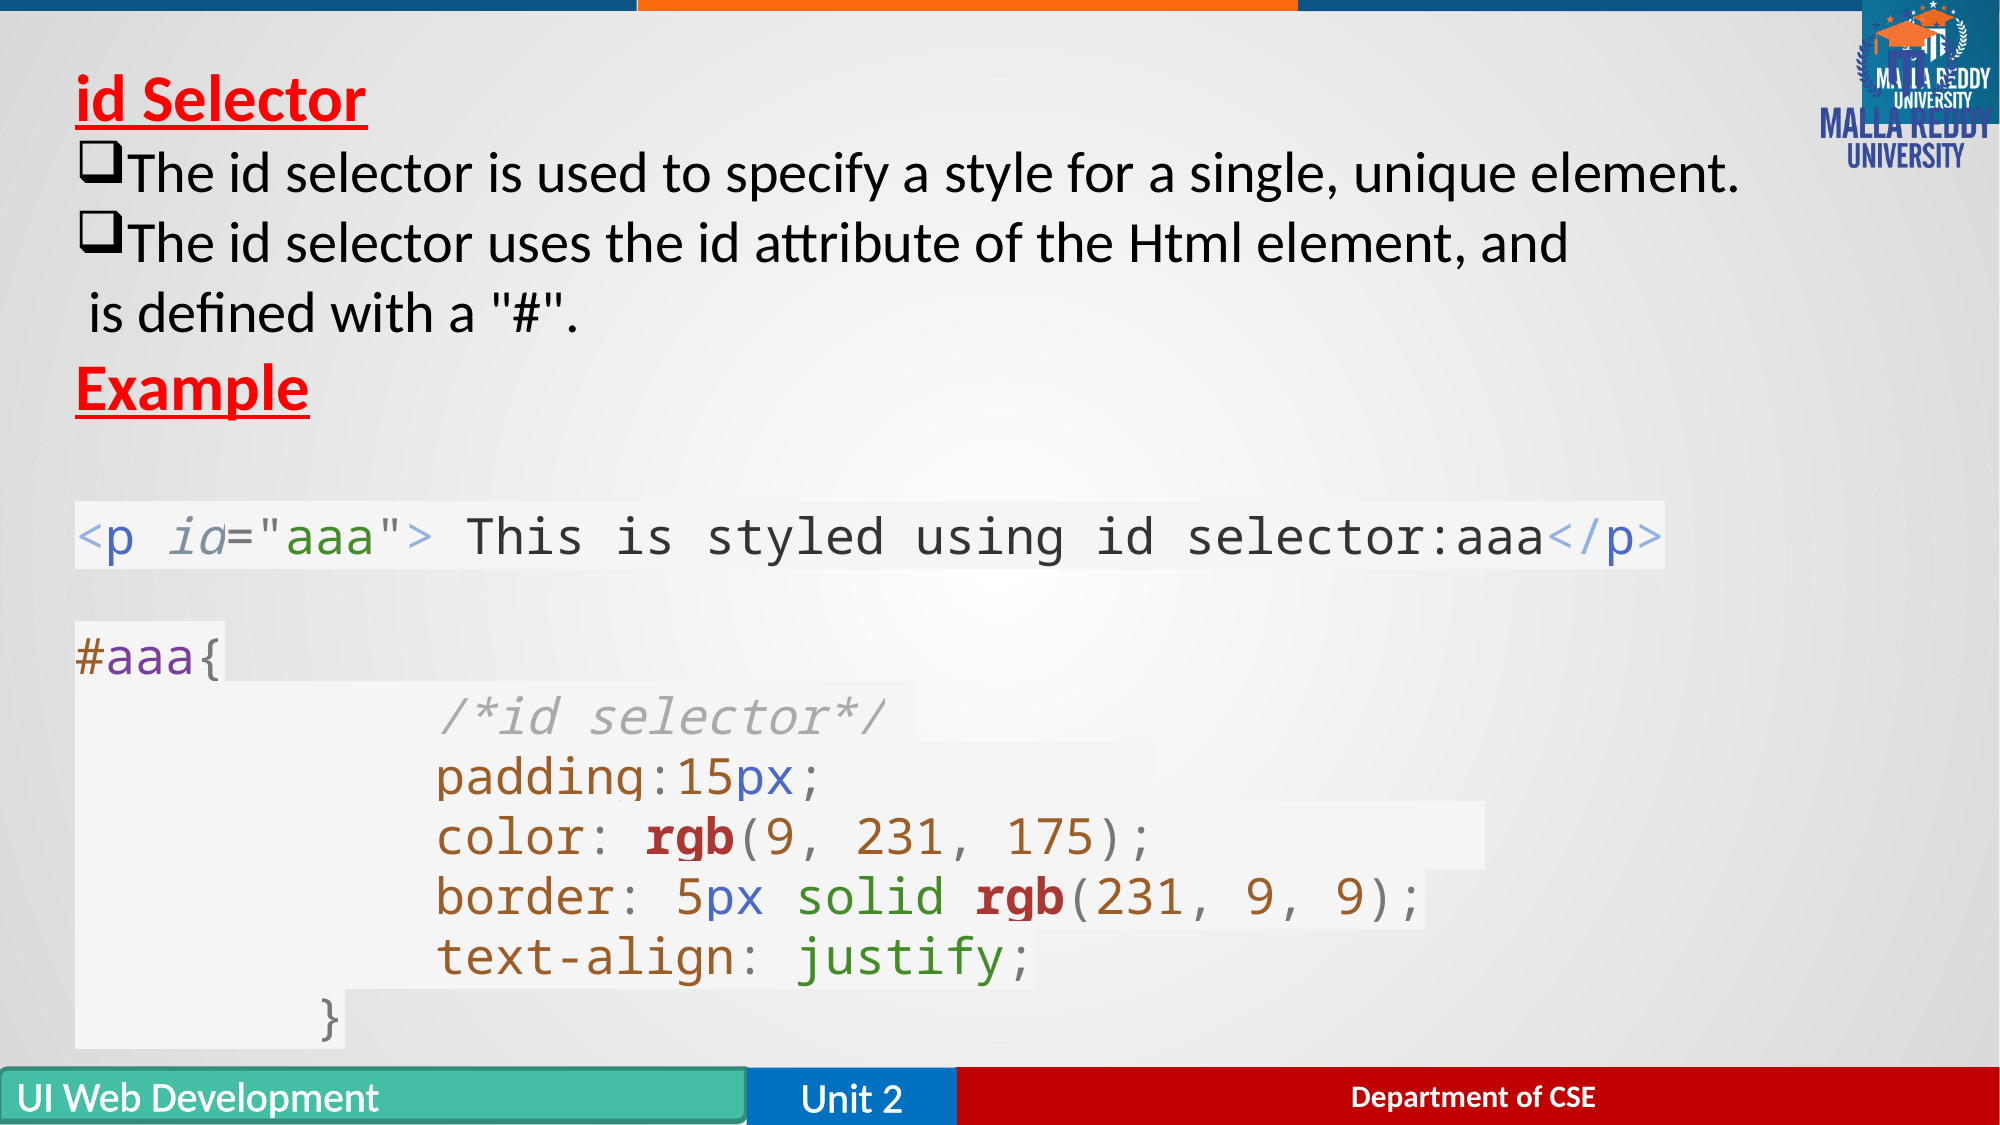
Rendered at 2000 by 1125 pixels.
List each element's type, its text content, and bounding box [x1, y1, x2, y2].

text_box id Selector The id selector is used to specify a style for a single, unique element. The id selector uses the id attribute of the Html element, and is defined with a "#". Example <p id="aaa"> This is styled using id selector:aaa</p> #aaa{ /*id selector*/ padding:15px; color: rgb(9, 231, 175); border: 5px solid rgb(231, 9, 9); text-align: justify; } [60, 46, 1772, 1052]
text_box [0, 1066, 2000, 1125]
picture [1821, 0, 2000, 168]
